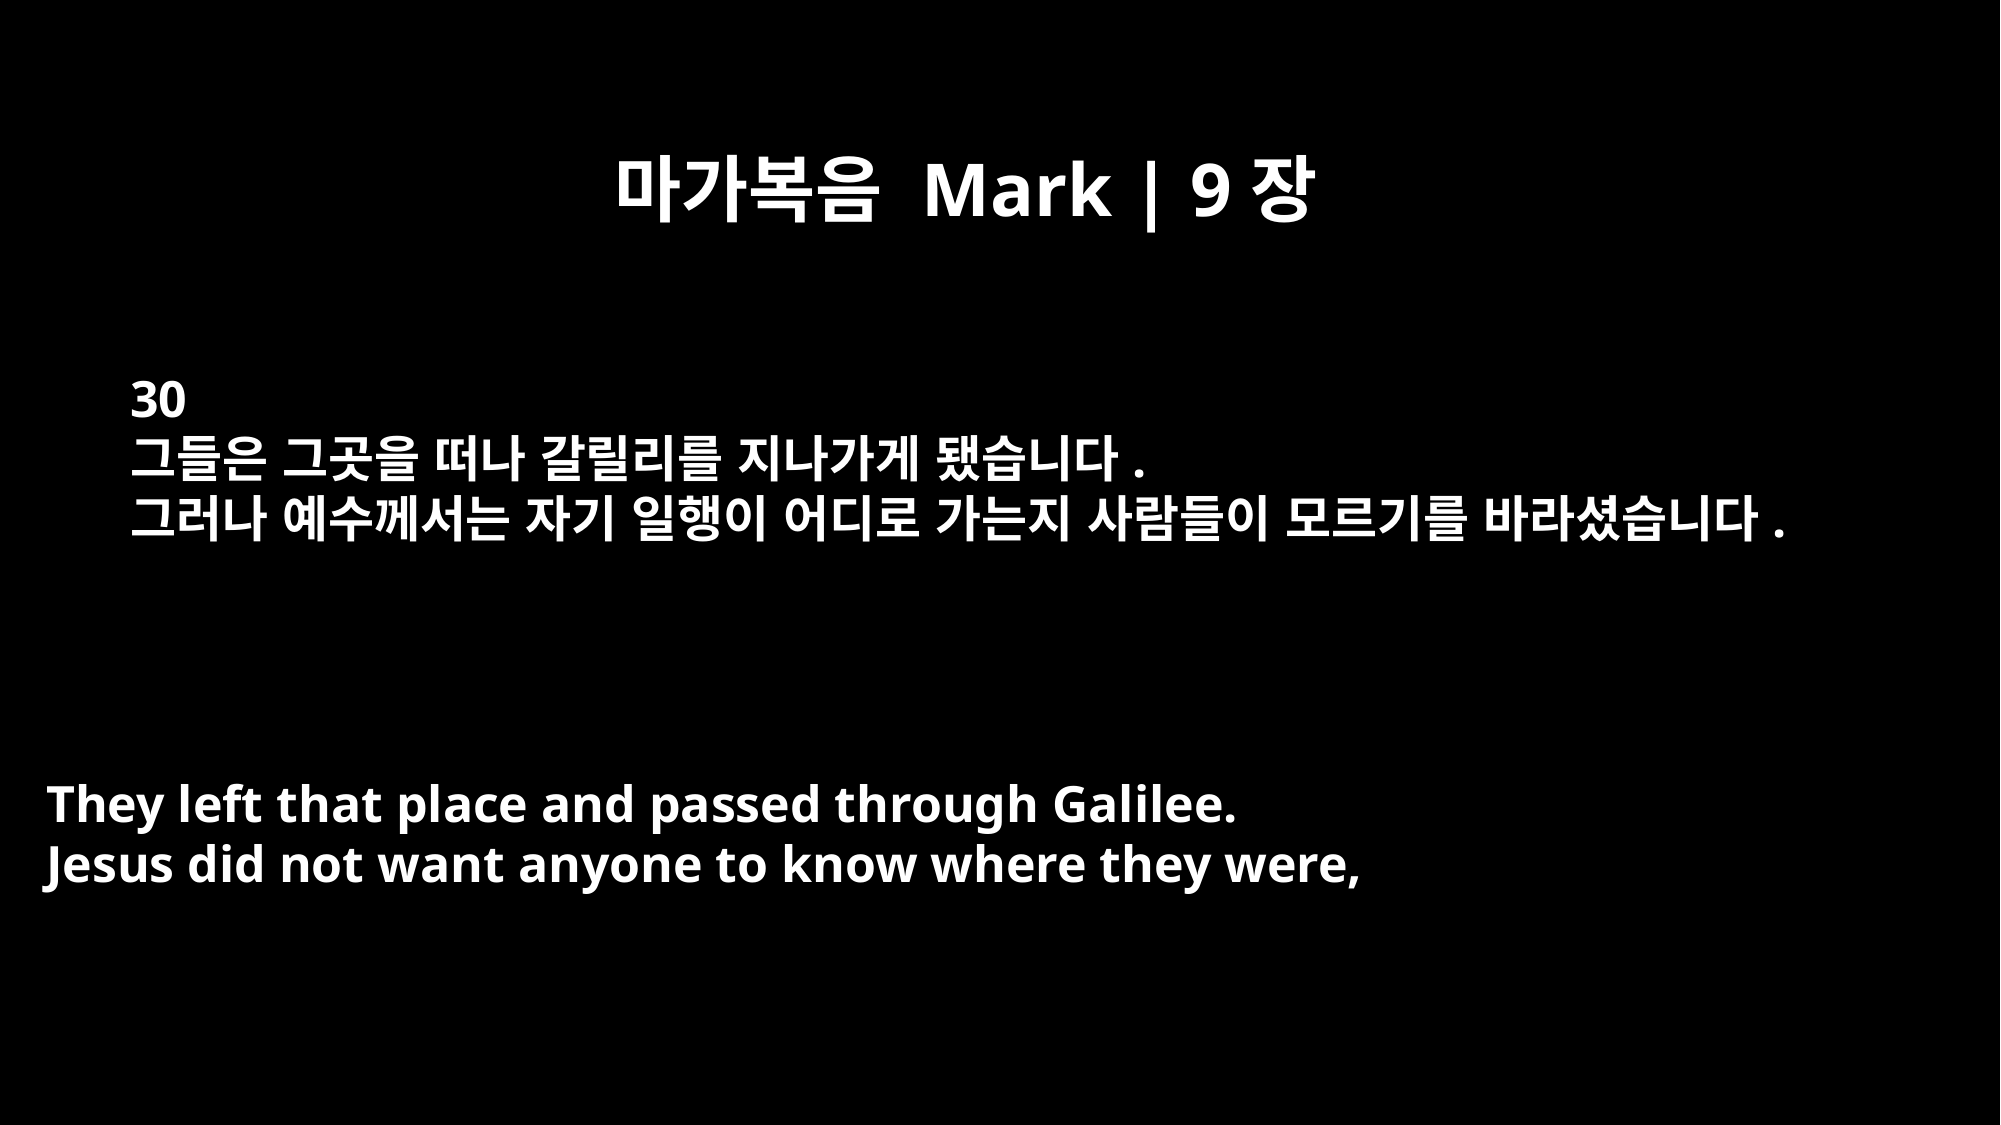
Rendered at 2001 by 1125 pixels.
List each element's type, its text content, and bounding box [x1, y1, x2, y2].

text_box 30 그들은 그곳을 떠나 갈릴리를 지나가게 됐습니다. 그러나 예수께서는 자기 일행이 어디로 가는지 사람들이 모르기를 바라셨습니다. [115, 359, 1802, 555]
text_box They left that place and passed through Galilee. Jesus did not want anyone to know where they were, [31, 764, 1378, 900]
text_box 마가복음 Mark | 9장 [599, 136, 1333, 239]
